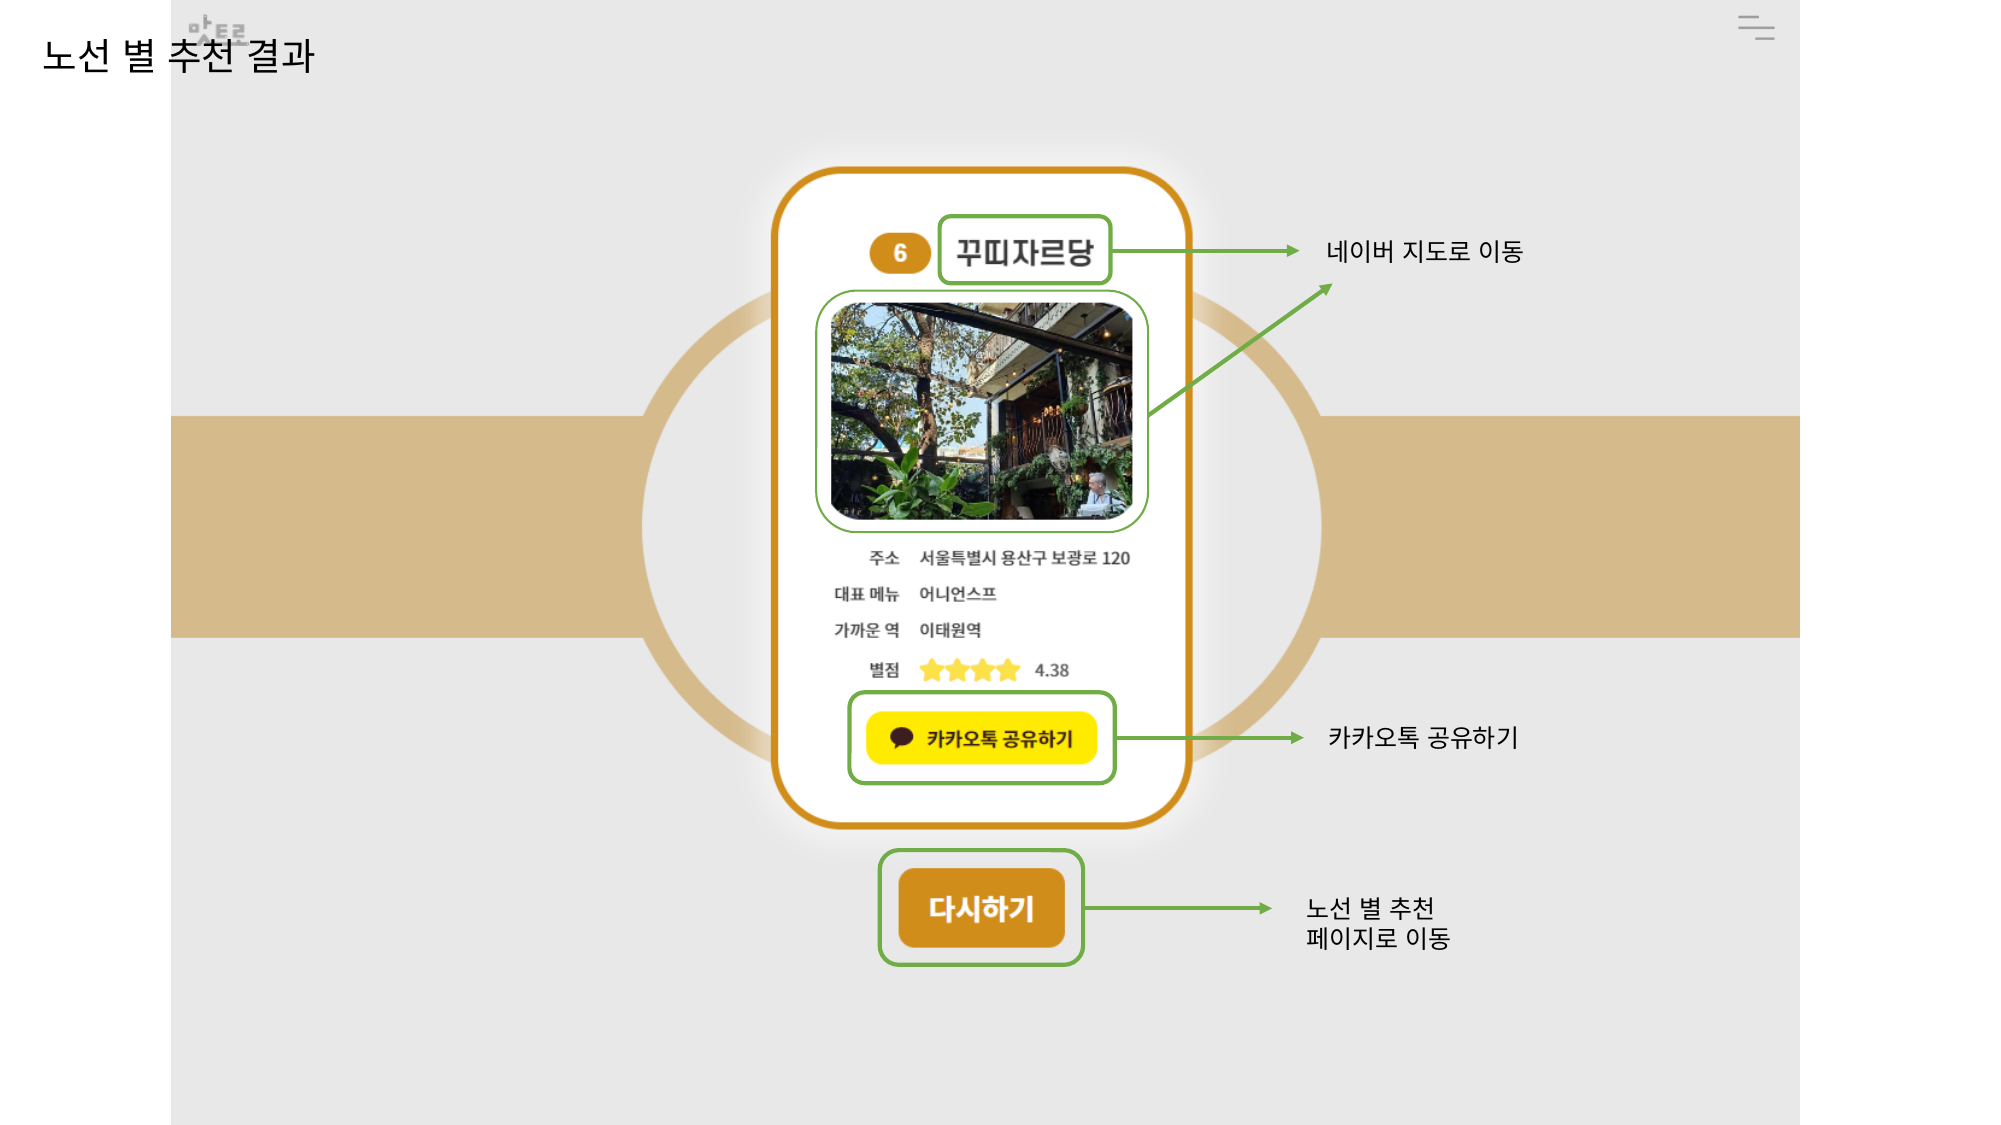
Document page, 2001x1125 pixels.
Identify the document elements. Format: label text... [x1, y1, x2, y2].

picture [171, 0, 1800, 1125]
text_box 노선 별 추천 결과 [27, 25, 171, 86]
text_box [1147, 283, 1333, 416]
